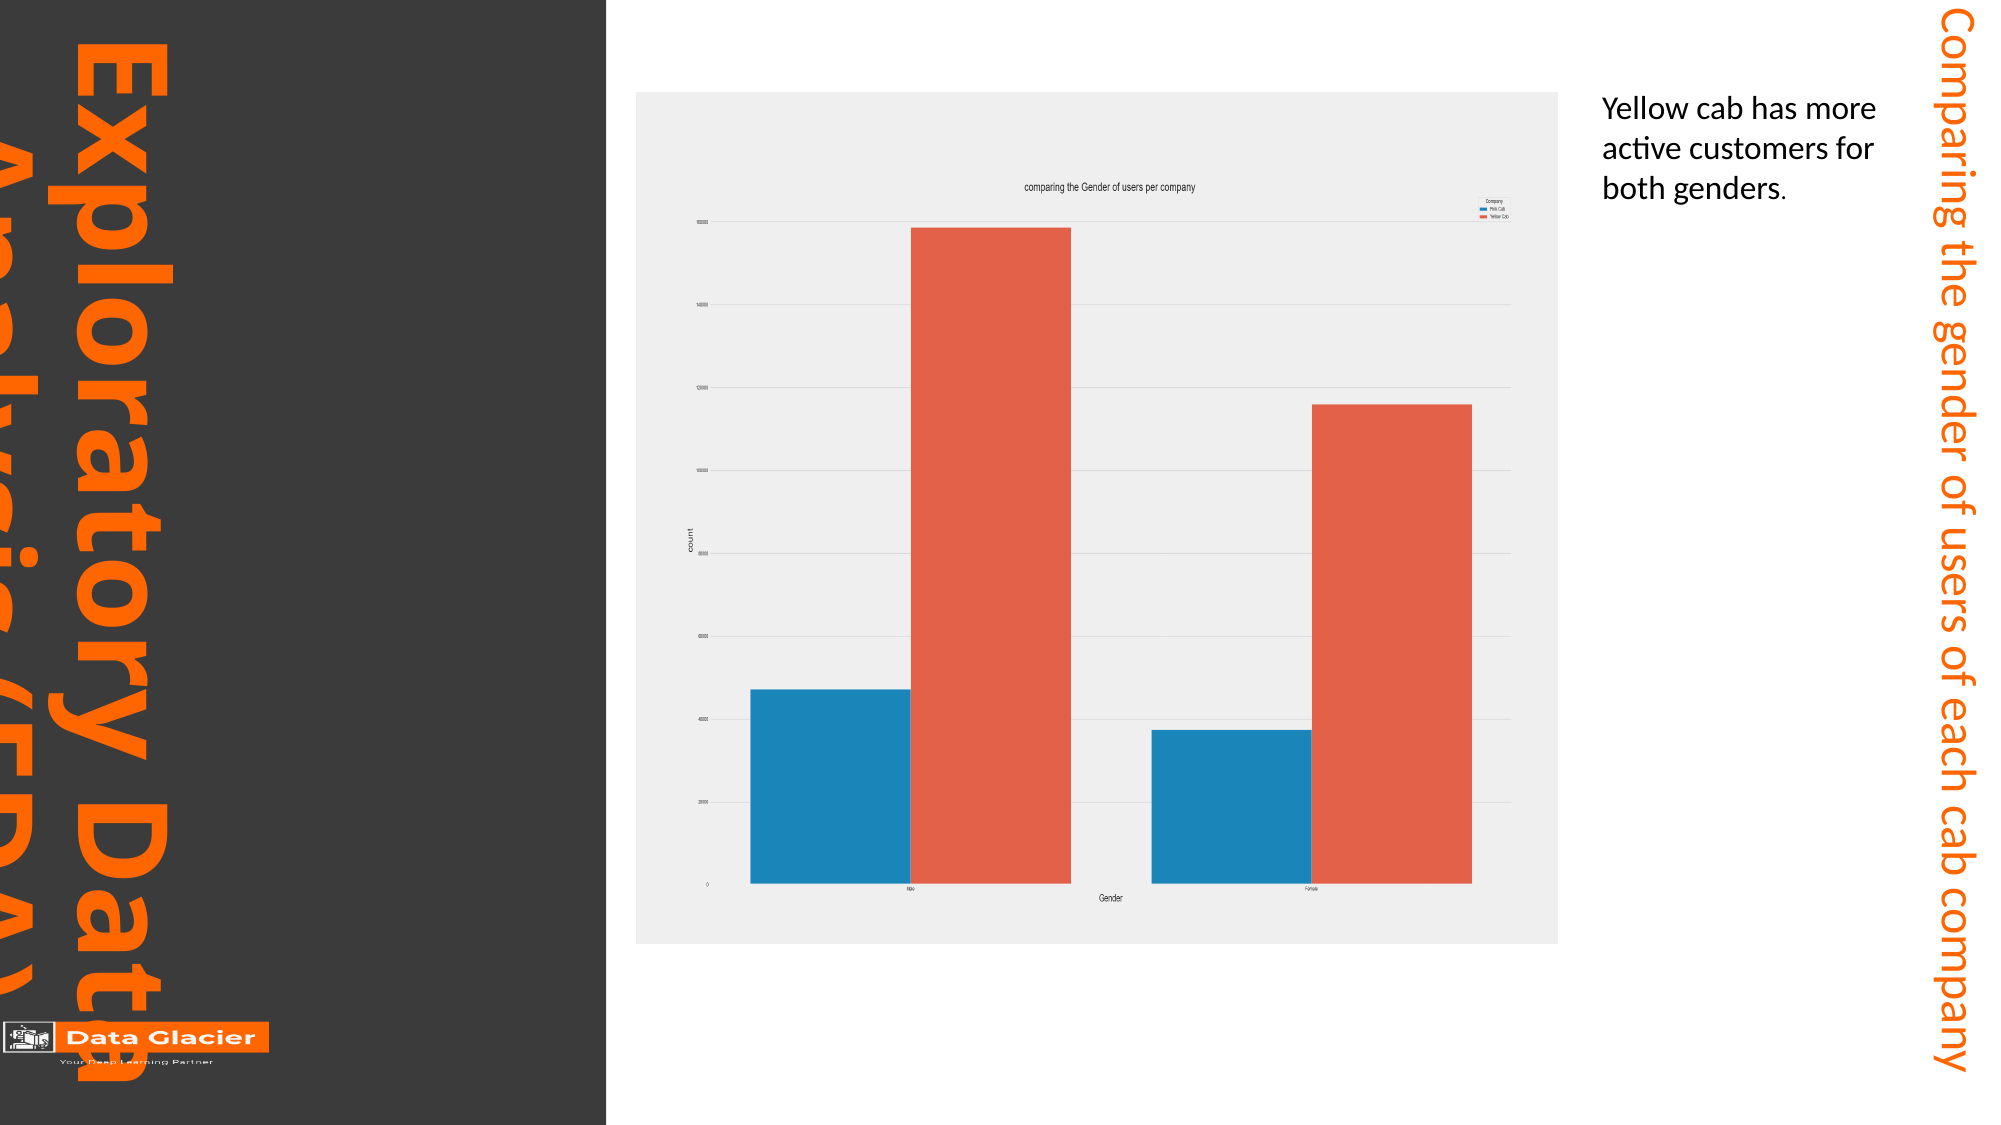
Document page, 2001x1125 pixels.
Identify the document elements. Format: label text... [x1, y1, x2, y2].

text_box Yellow cab has more active customers for both genders. [1587, 79, 1947, 214]
title Exploratory Data Analysis (EDA) [0, 0, 606, 1125]
subtitle Comparing the gender of users of each cab company [606, 0, 2000, 1125]
picture [0, 961, 272, 1125]
picture [636, 92, 1558, 944]
